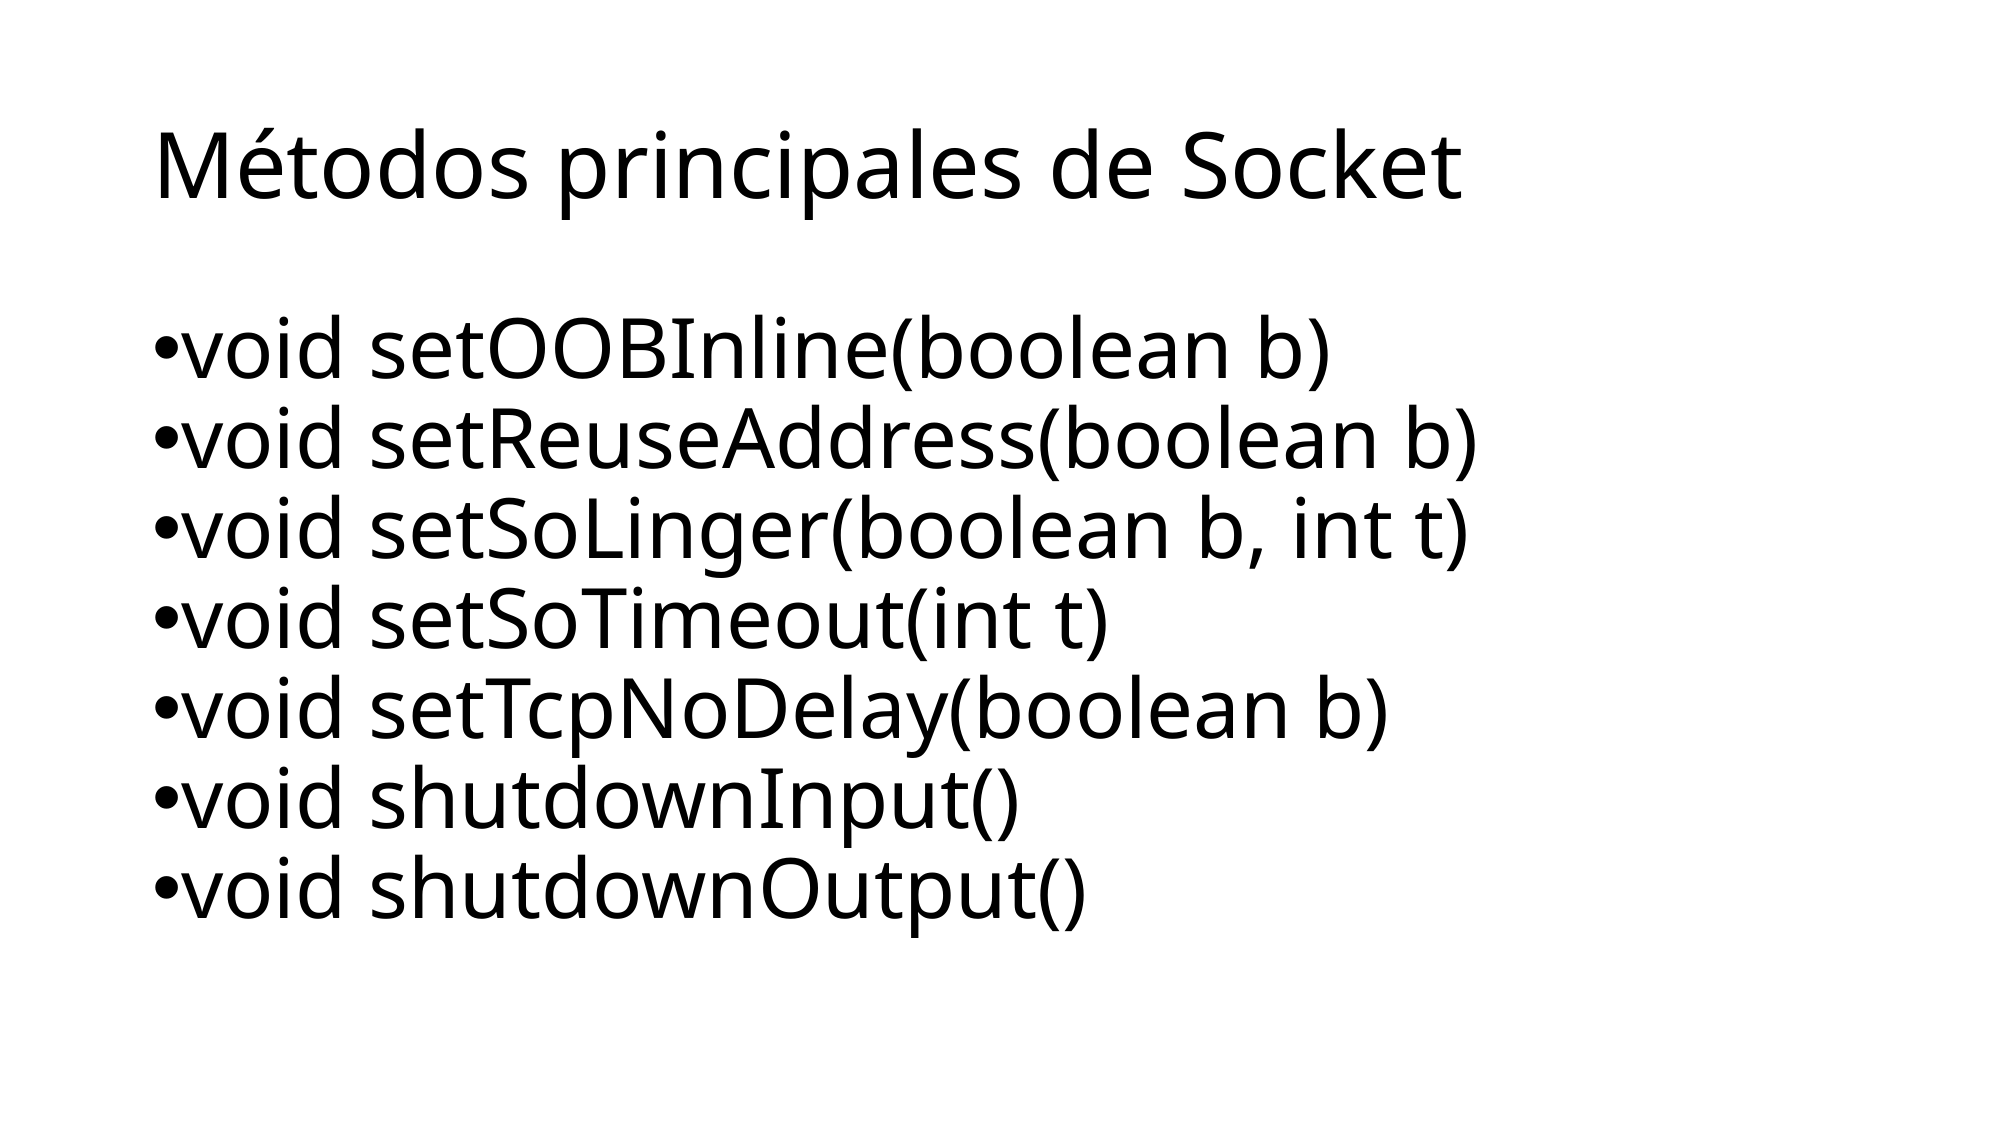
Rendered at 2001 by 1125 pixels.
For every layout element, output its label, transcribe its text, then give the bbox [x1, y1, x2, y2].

text_box void setOOBInline(boolean b) void setReuseAddress(boolean b) void setSoLinger(boolean b, int t) void setSoTimeout(int t) void setTcpNoDelay(boolean b) void shutdownInput() void shutdownOutput() [137, 299, 1863, 1014]
text_box Métodos principales de Socket [137, 59, 1863, 278]
